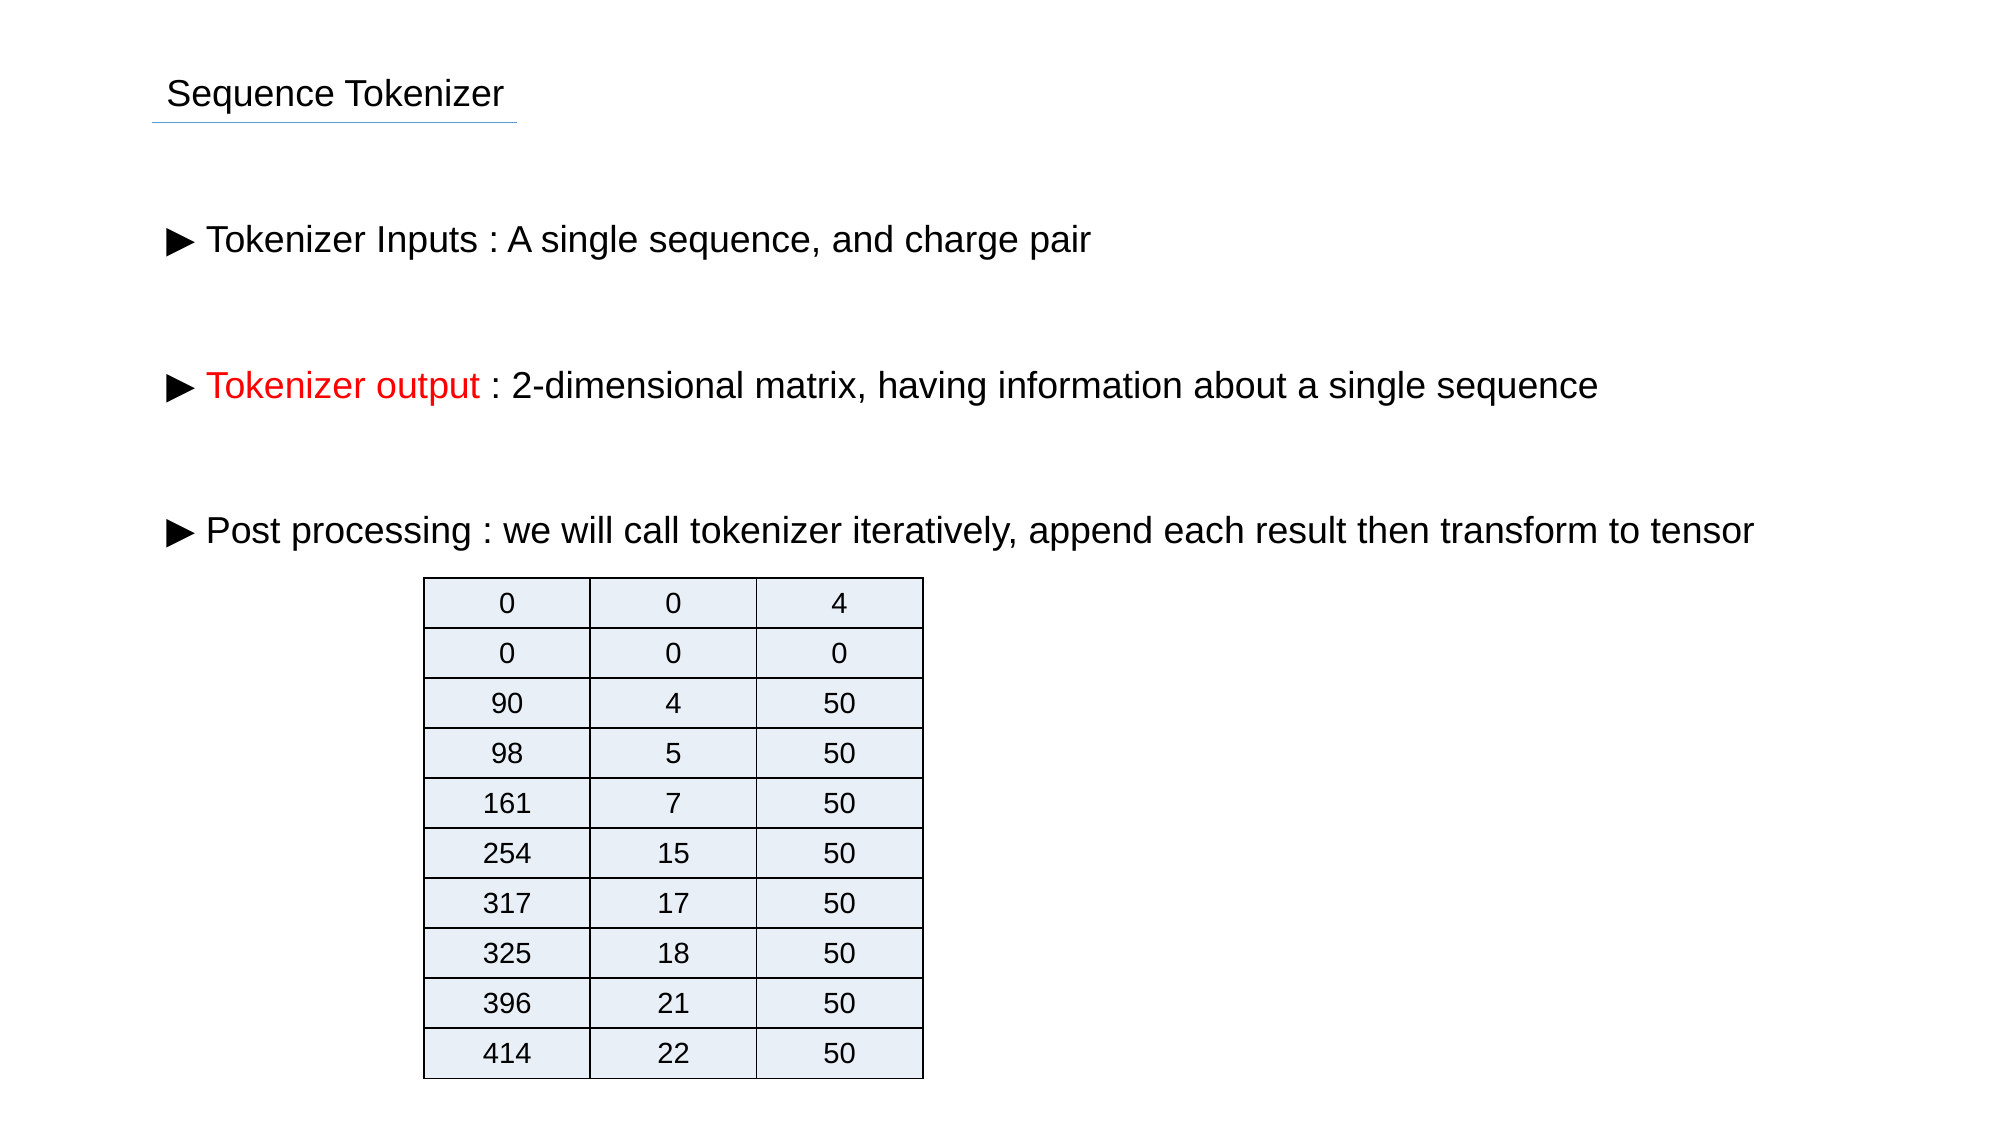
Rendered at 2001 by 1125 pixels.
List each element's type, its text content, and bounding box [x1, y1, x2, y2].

table_cell 396 [425, 979, 589, 1027]
table_cell 98 [425, 729, 589, 777]
table_cell 50 [757, 929, 922, 977]
table_cell 21 [591, 979, 756, 1027]
table_cell 7 [591, 779, 756, 827]
text_box ▶ Tokenizer Inputs : A single sequence, and charge pair [151, 207, 1865, 268]
table_cell 90 [425, 679, 589, 727]
table_cell 0 [591, 629, 756, 677]
text_box ▶ Tokenizer output : 2-dimensional matrix, having information about a single sequence [151, 353, 1865, 414]
table_cell 254 [425, 829, 589, 877]
table_cell 325 [425, 929, 589, 977]
table_header 0 [591, 579, 756, 627]
table_cell 4 [591, 679, 756, 727]
table_header 0 [425, 579, 589, 627]
table_cell 18 [591, 929, 756, 977]
text_box Sequence Tokenizer [151, 61, 1006, 122]
table_cell 50 [757, 879, 922, 927]
table_cell 50 [757, 679, 922, 727]
table_cell 15 [591, 829, 756, 877]
table_cell 317 [425, 879, 589, 927]
table_cell 161 [425, 779, 589, 827]
table_cell 50 [757, 829, 922, 877]
table_cell 0 [757, 629, 922, 677]
table_cell 0 [425, 629, 589, 677]
table_cell 414 [425, 1029, 589, 1078]
table_cell 5 [591, 729, 756, 777]
table_cell 50 [757, 1029, 922, 1078]
table_cell 50 [757, 979, 922, 1027]
table_cell 50 [757, 729, 922, 777]
table_cell 22 [591, 1029, 756, 1078]
table_cell 17 [591, 879, 756, 927]
text_box ▶ Post processing : we will call tokenizer iteratively, append each result then transform to tensor [151, 499, 1865, 559]
table_cell 50 [757, 779, 922, 827]
table_header 4 [757, 579, 922, 627]
